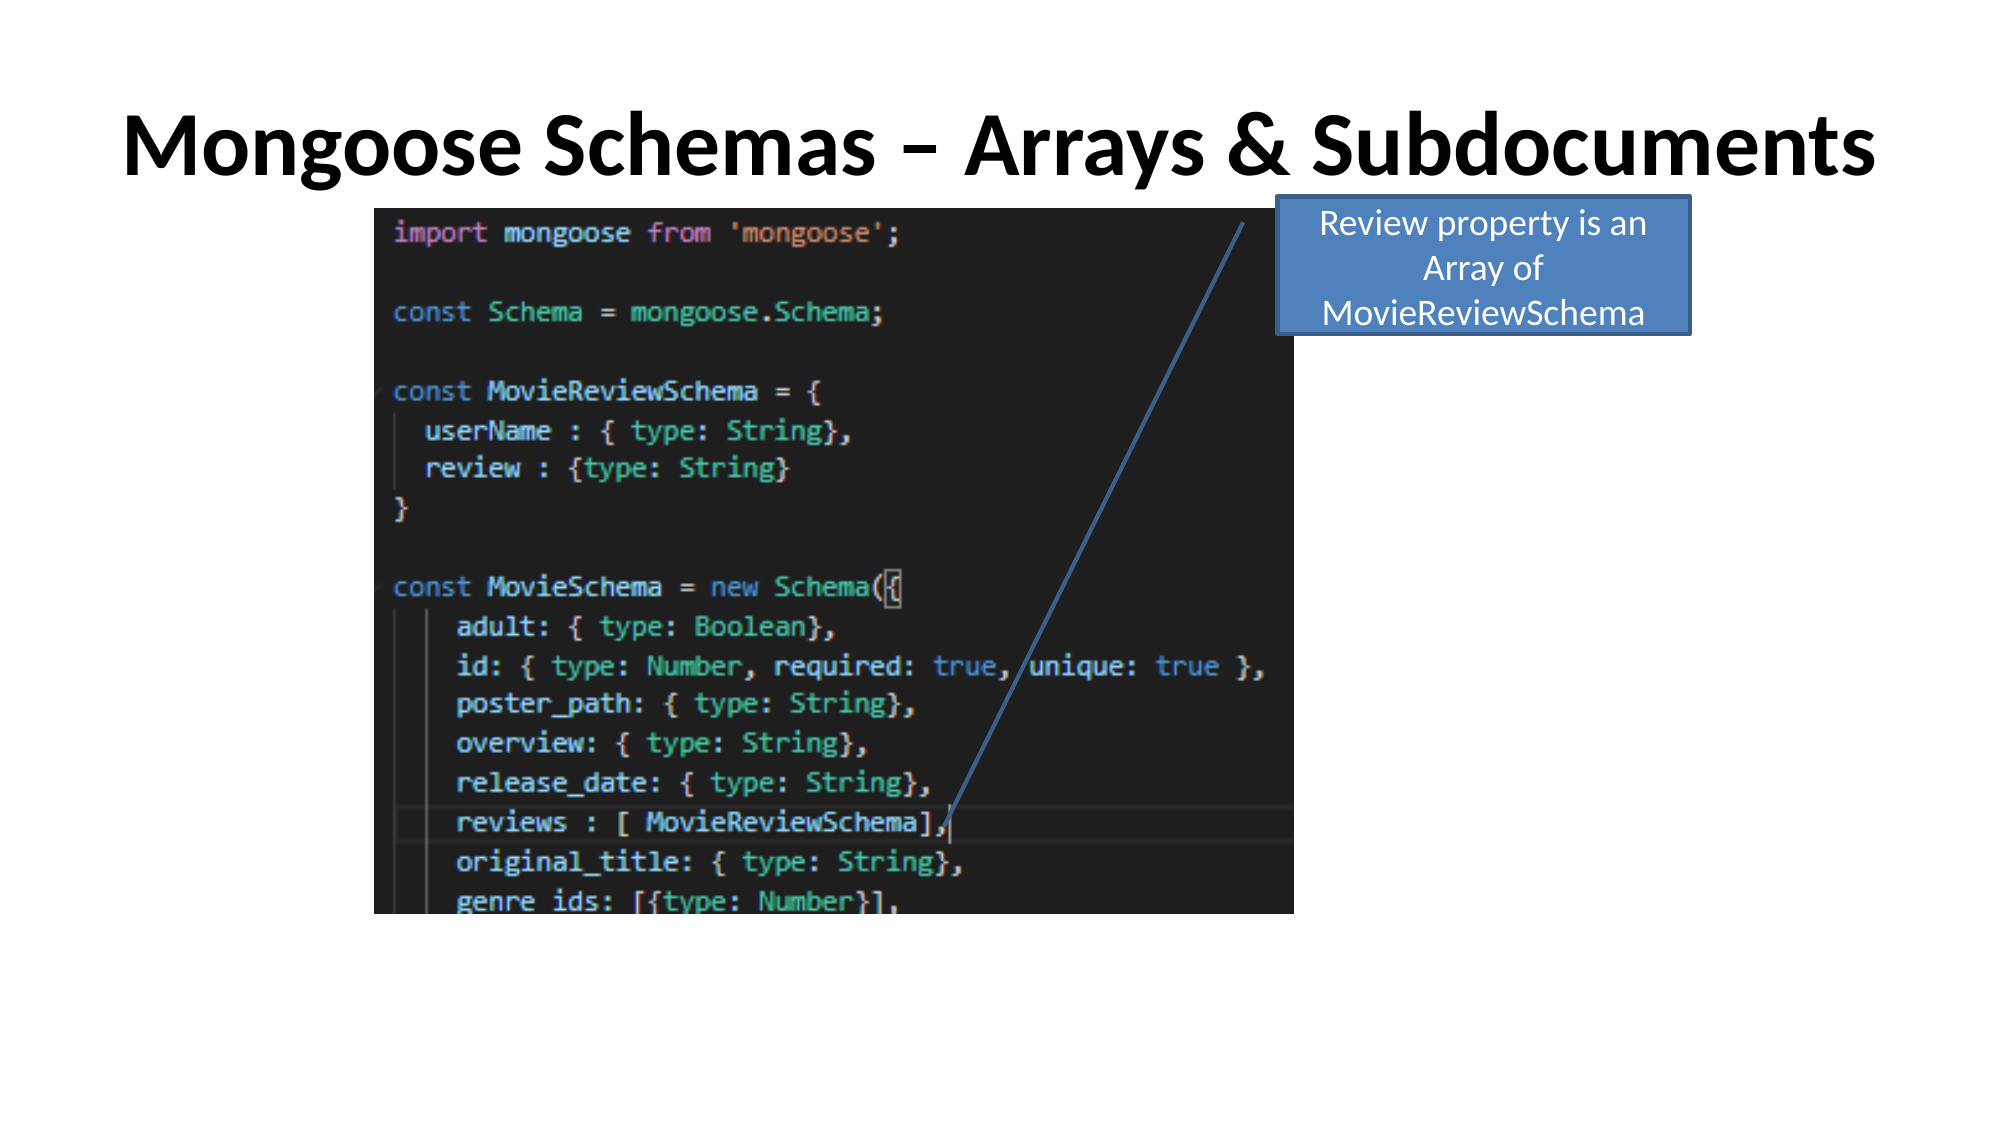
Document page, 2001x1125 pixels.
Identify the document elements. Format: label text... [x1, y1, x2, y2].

text_box Review property is an Array of MovieReviewSchema [1275, 194, 1692, 336]
title Mongoose Schemas – Arrays & Subdocuments [99, 45, 1900, 233]
picture [374, 207, 1294, 914]
